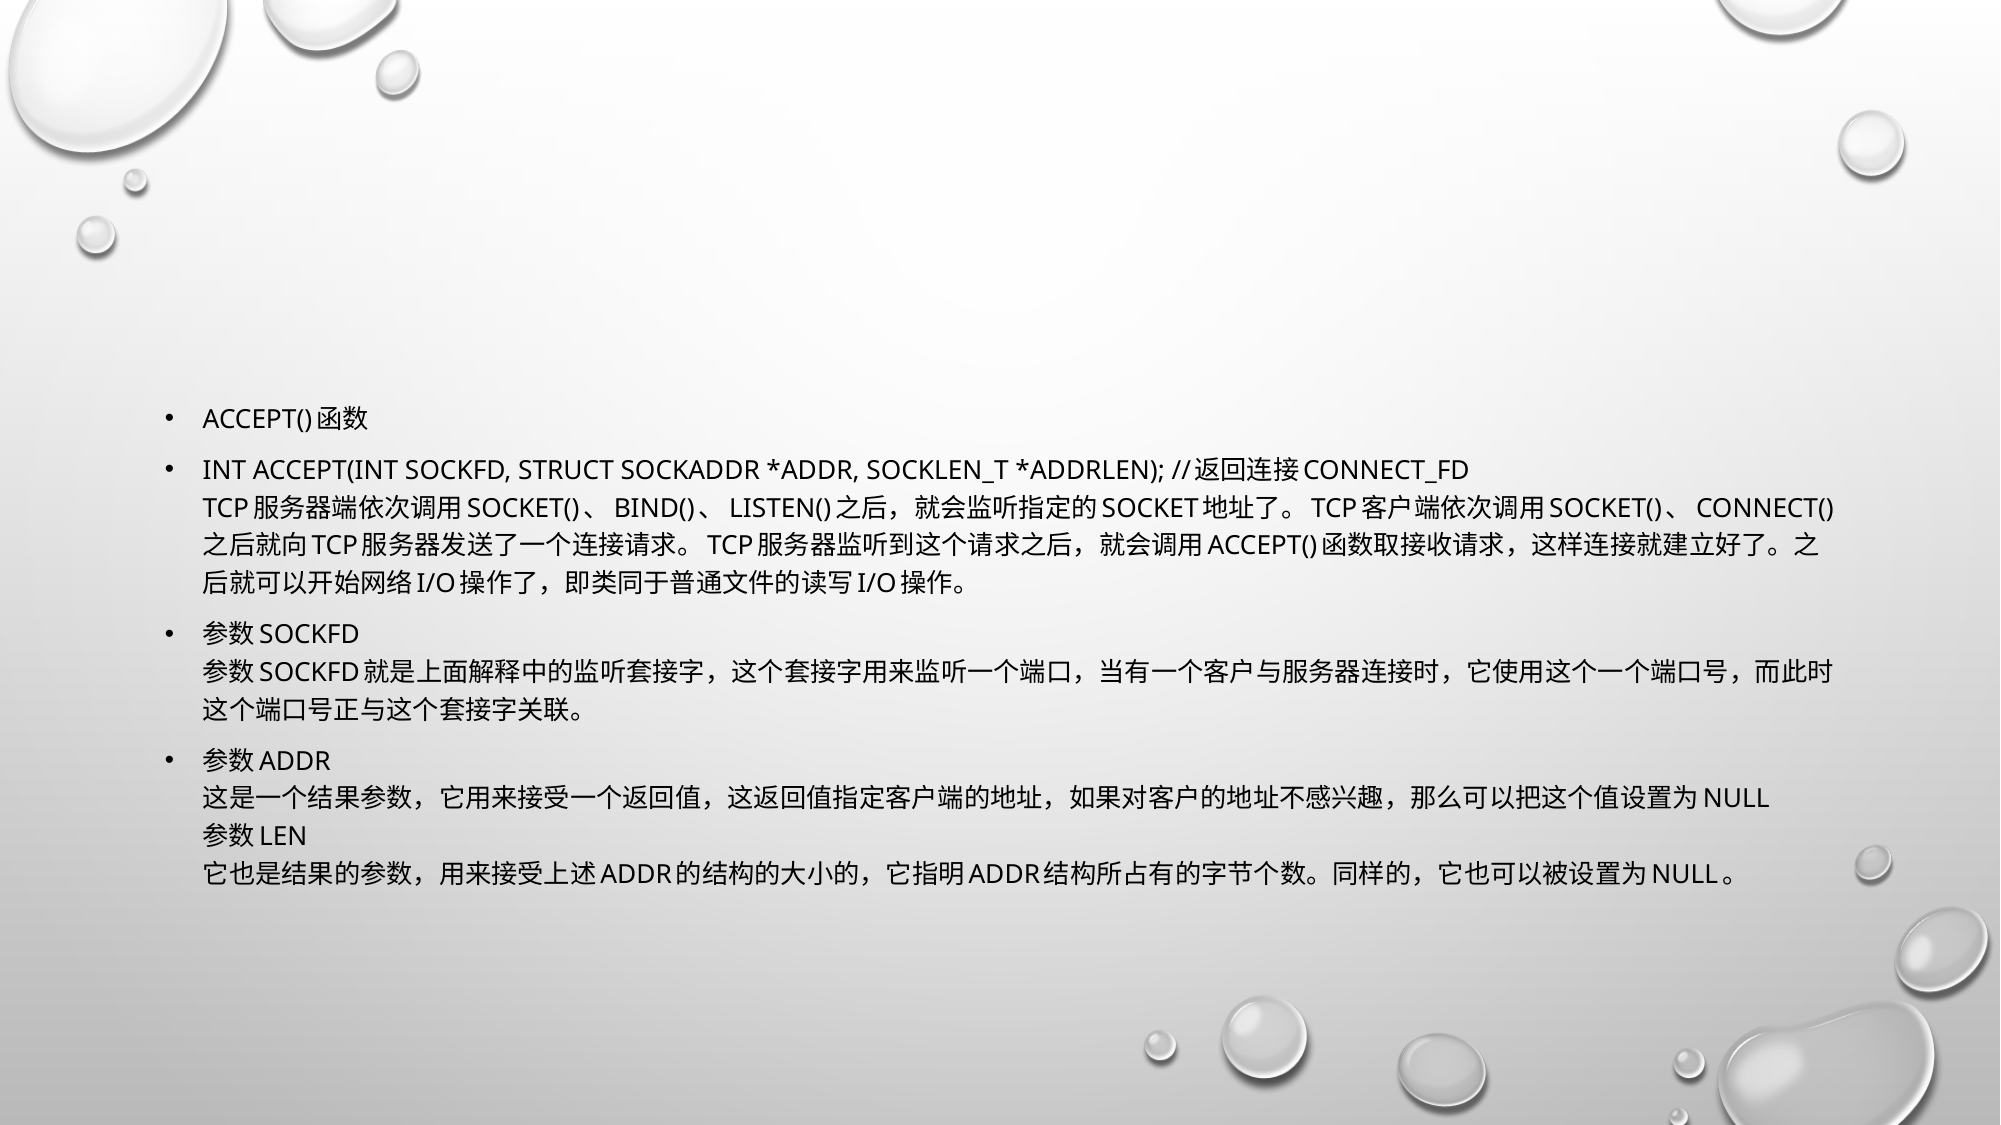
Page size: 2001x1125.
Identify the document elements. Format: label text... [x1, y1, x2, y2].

list accept()函数 int accept(int sockfd, struct sockaddr *addr, socklen_t *addrlen); //返回连接connect_fd TCP服务器端依次调用socket()、bind()、listen()之后，就会监听指定的socket地址了。TCP客户端依次调用socket()、connect()之后就向TCP服务器发送了一个连接请求。TCP服务器监听到这个请求之后，就会调用accept()函数取接收请求，这样连接就建立好了。之后就可以开始网络I/O操作了，即类同于普通文件的读写I/O操作。 参数sockfd 参数sockfd就是上面解释中的监听套接字，这个套接字用来监听一个端口，当有一个客户与服务器连接时，它使用这个一个端口号，而此时这个端口号正与这个套接字关联。 参数addr 这是一个结果参数，它用来接受一个返回值，这返回值指定客户端的地址，如果对客户的地址不感兴趣，那么可以把这个值设置为NULL 参数len 它也是结果的参数，用来接受上述addr的结构的大小的，它指明addr结构所占有的字节个数。同样的，它也可以被设置为NULL。 [149, 388, 1850, 950]
picture [0, 0, 2000, 1125]
